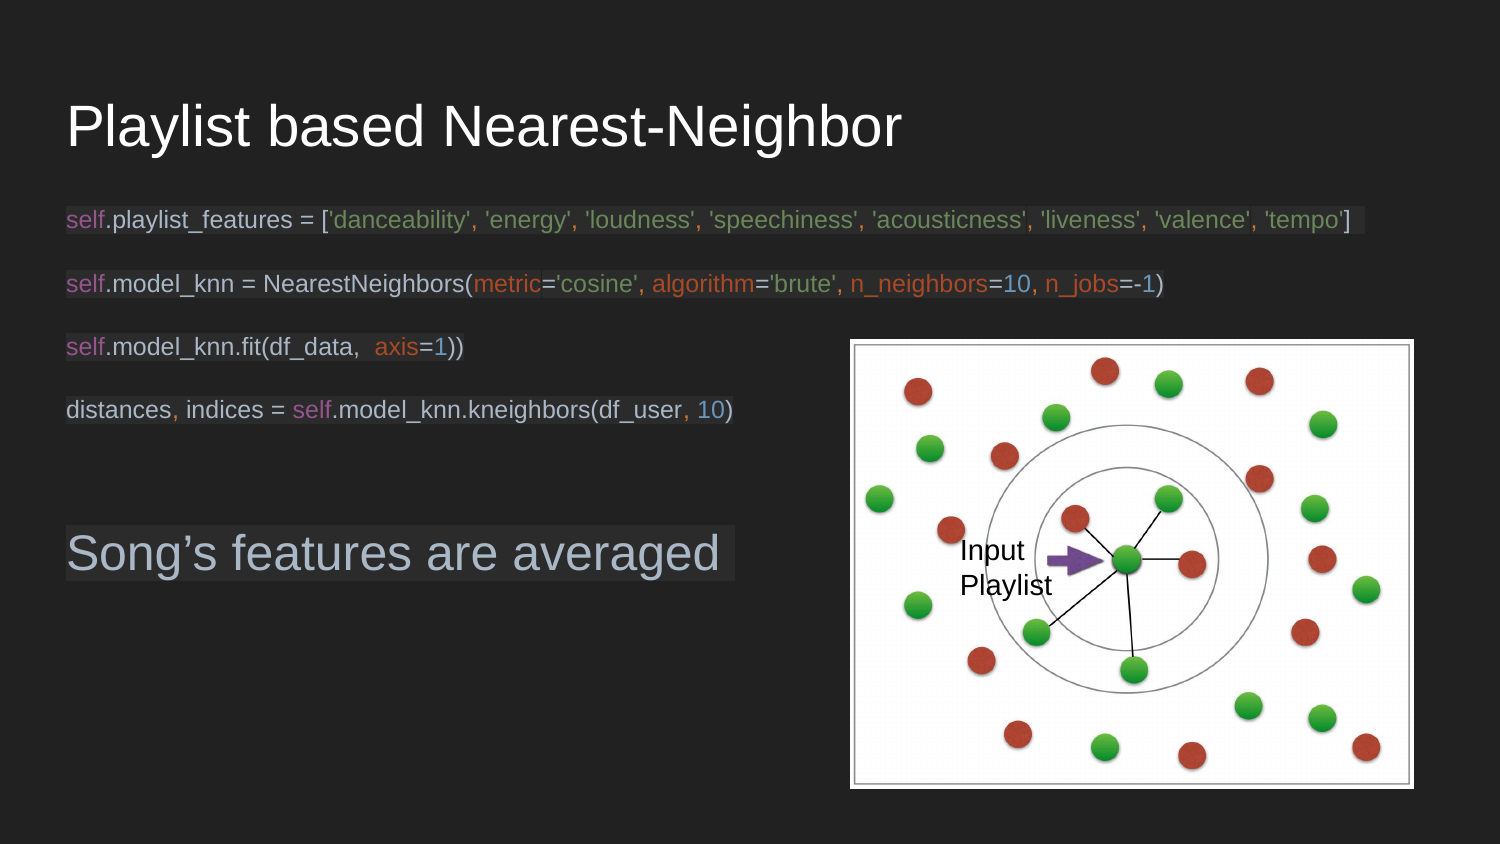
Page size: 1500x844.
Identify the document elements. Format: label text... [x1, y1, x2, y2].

picture [850, 339, 1414, 789]
title Playlist based Nearest-Neighbor [51, 72, 1449, 167]
list self.playlist_features = ['danceability', 'energy', 'loudness', 'speechiness', 'acousticness', 'liveness', 'valence', 'tempo'] self.model_knn = NearestNeighbors(metric='cosine', algorithm='brute', n_neighbors=10, n_jobs=-1) self.model_knn.fit(df_data, axis=1)) distances, indices = self.model_knn.kneighbors(df_user, 10) Song’s features are averaged [51, 189, 1449, 750]
